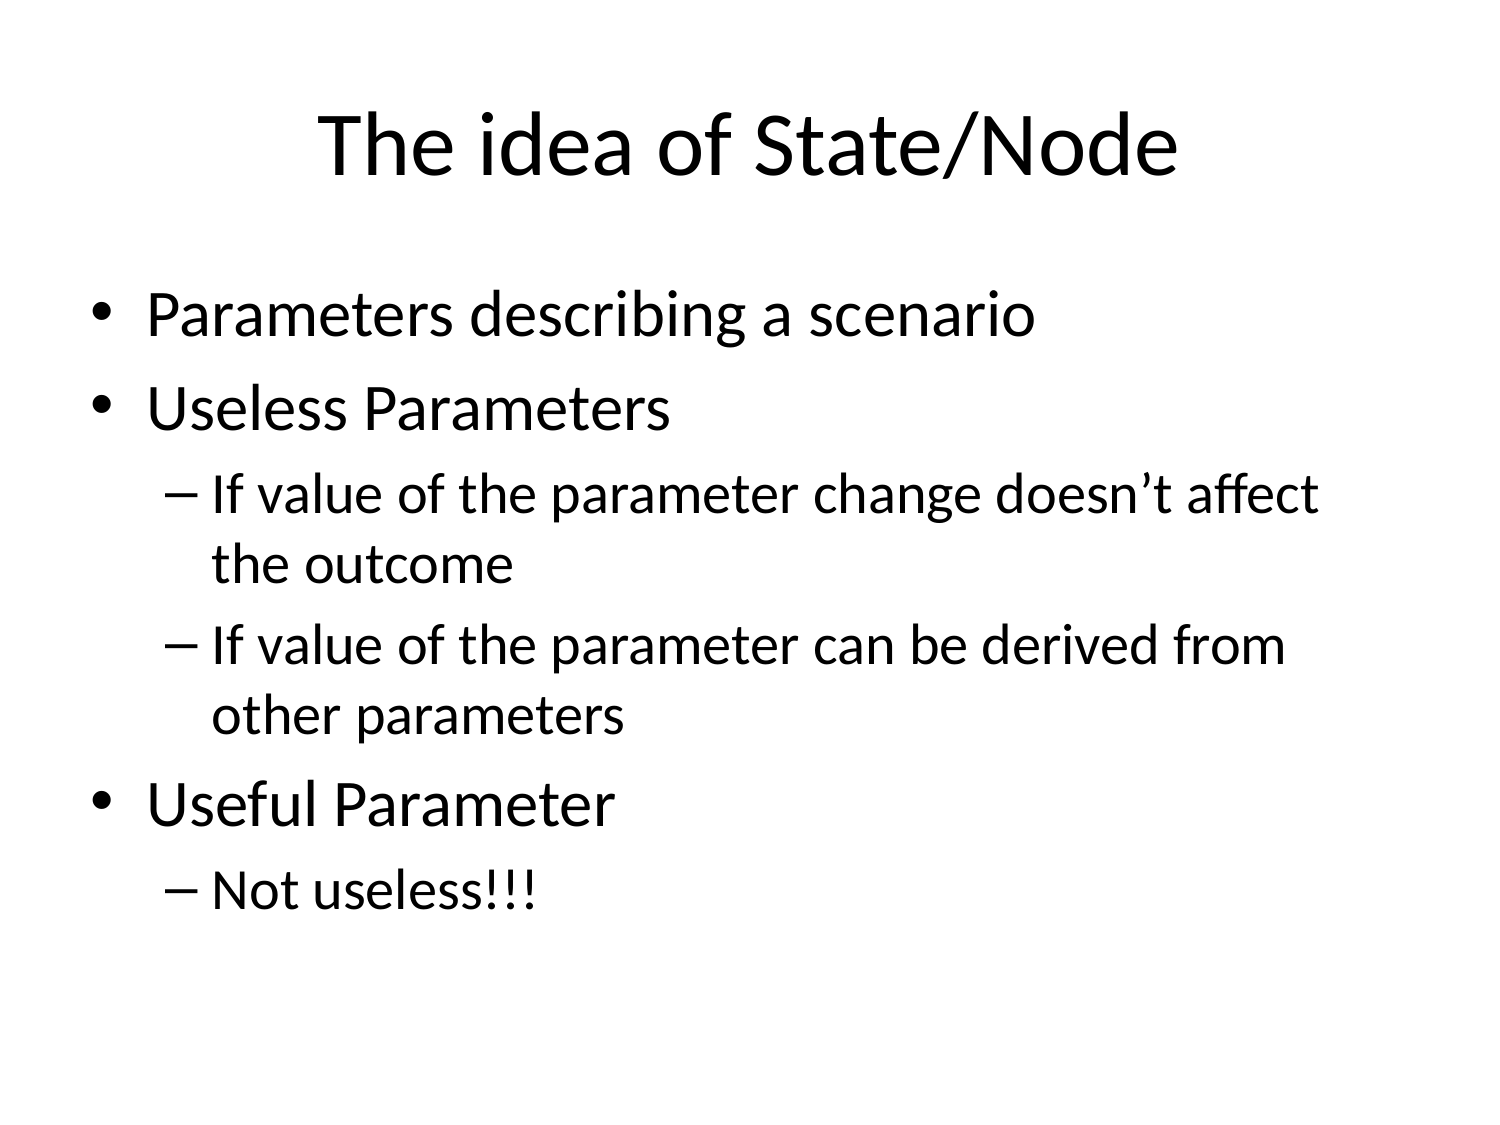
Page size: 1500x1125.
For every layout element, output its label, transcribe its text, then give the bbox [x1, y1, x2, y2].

list Parameters describing a scenario Useless Parameters If value of the parameter change doesn’t affect the outcome If value of the parameter can be derived from other parameters Useful Parameter Not useless!!! [75, 262, 1425, 1005]
title The idea of State/Node [75, 45, 1425, 233]
